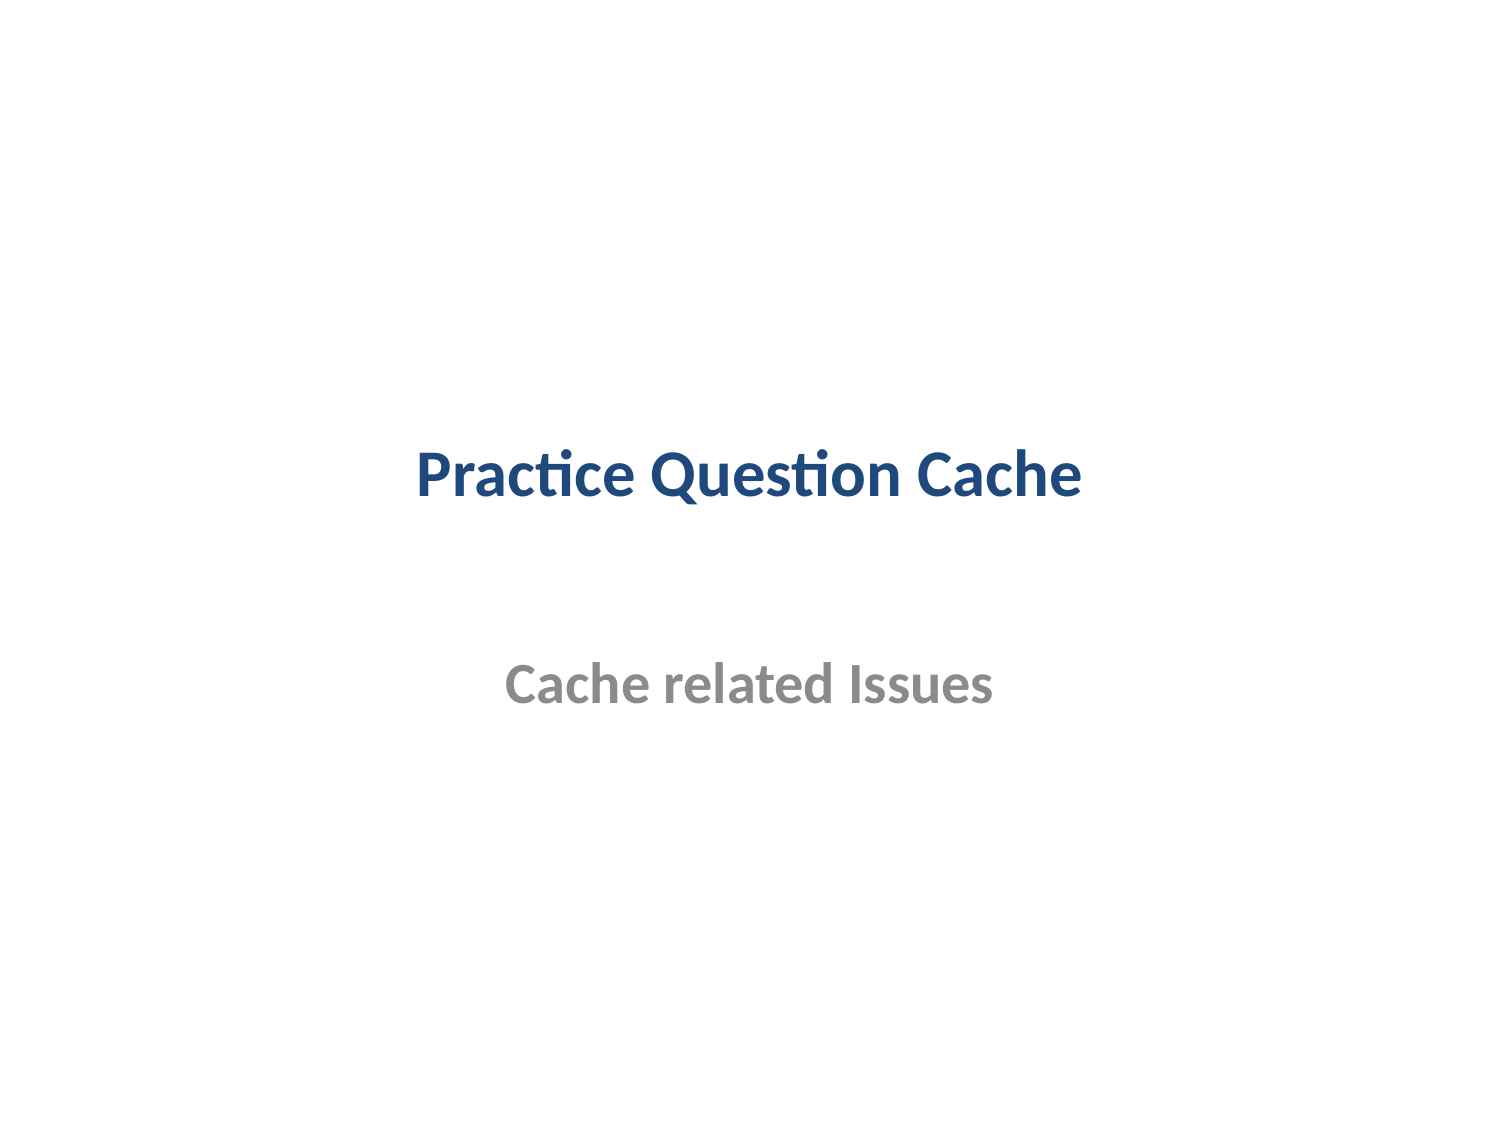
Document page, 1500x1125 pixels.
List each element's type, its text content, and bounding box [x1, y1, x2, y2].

title Practice Question Cache [112, 349, 1388, 591]
subtitle Cache related Issues [225, 637, 1275, 925]
